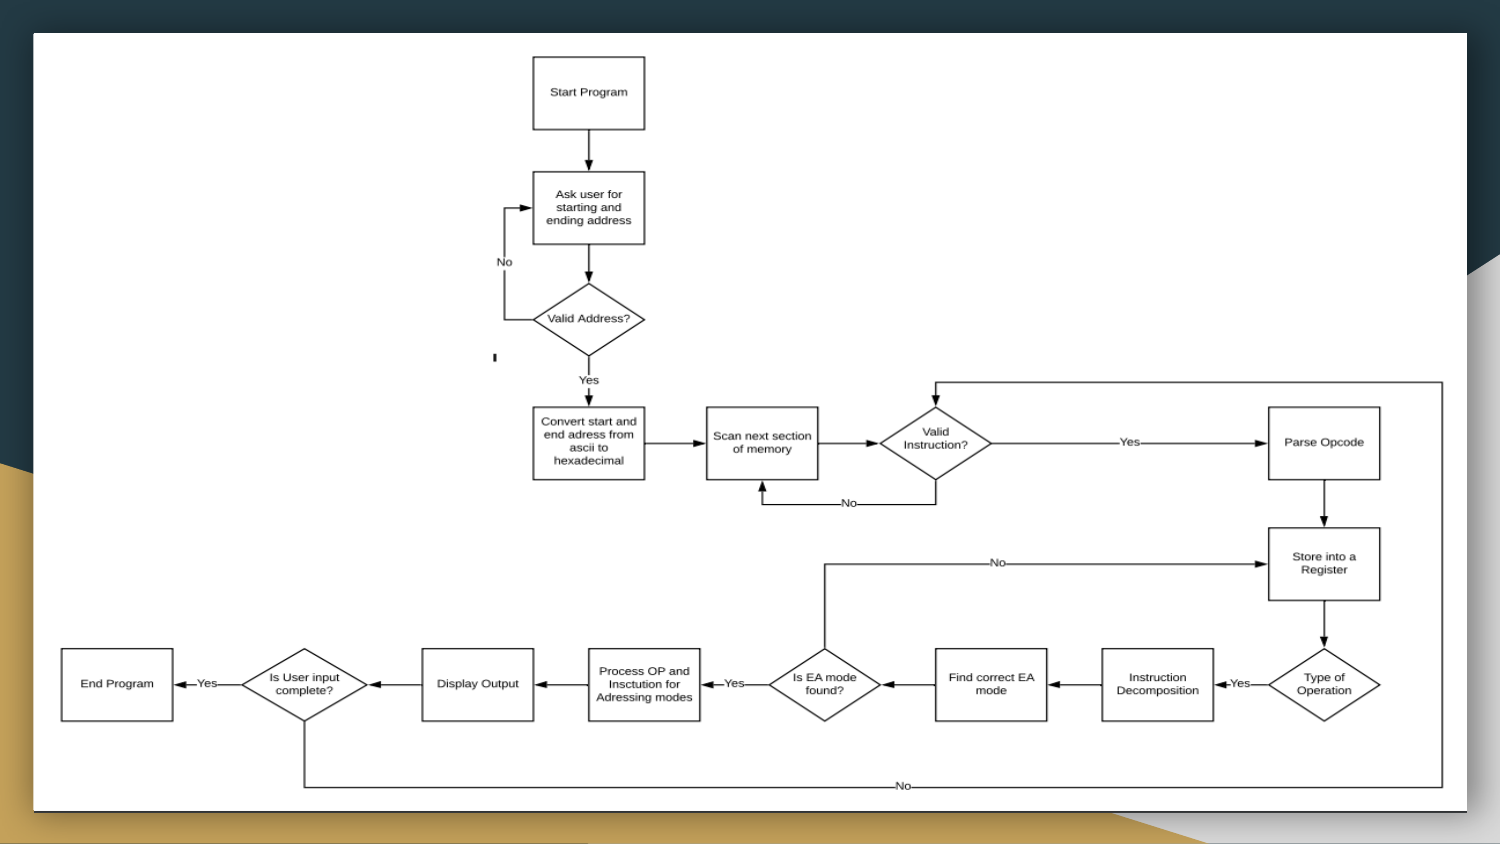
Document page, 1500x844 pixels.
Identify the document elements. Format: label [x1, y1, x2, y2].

picture [34, 33, 1467, 813]
